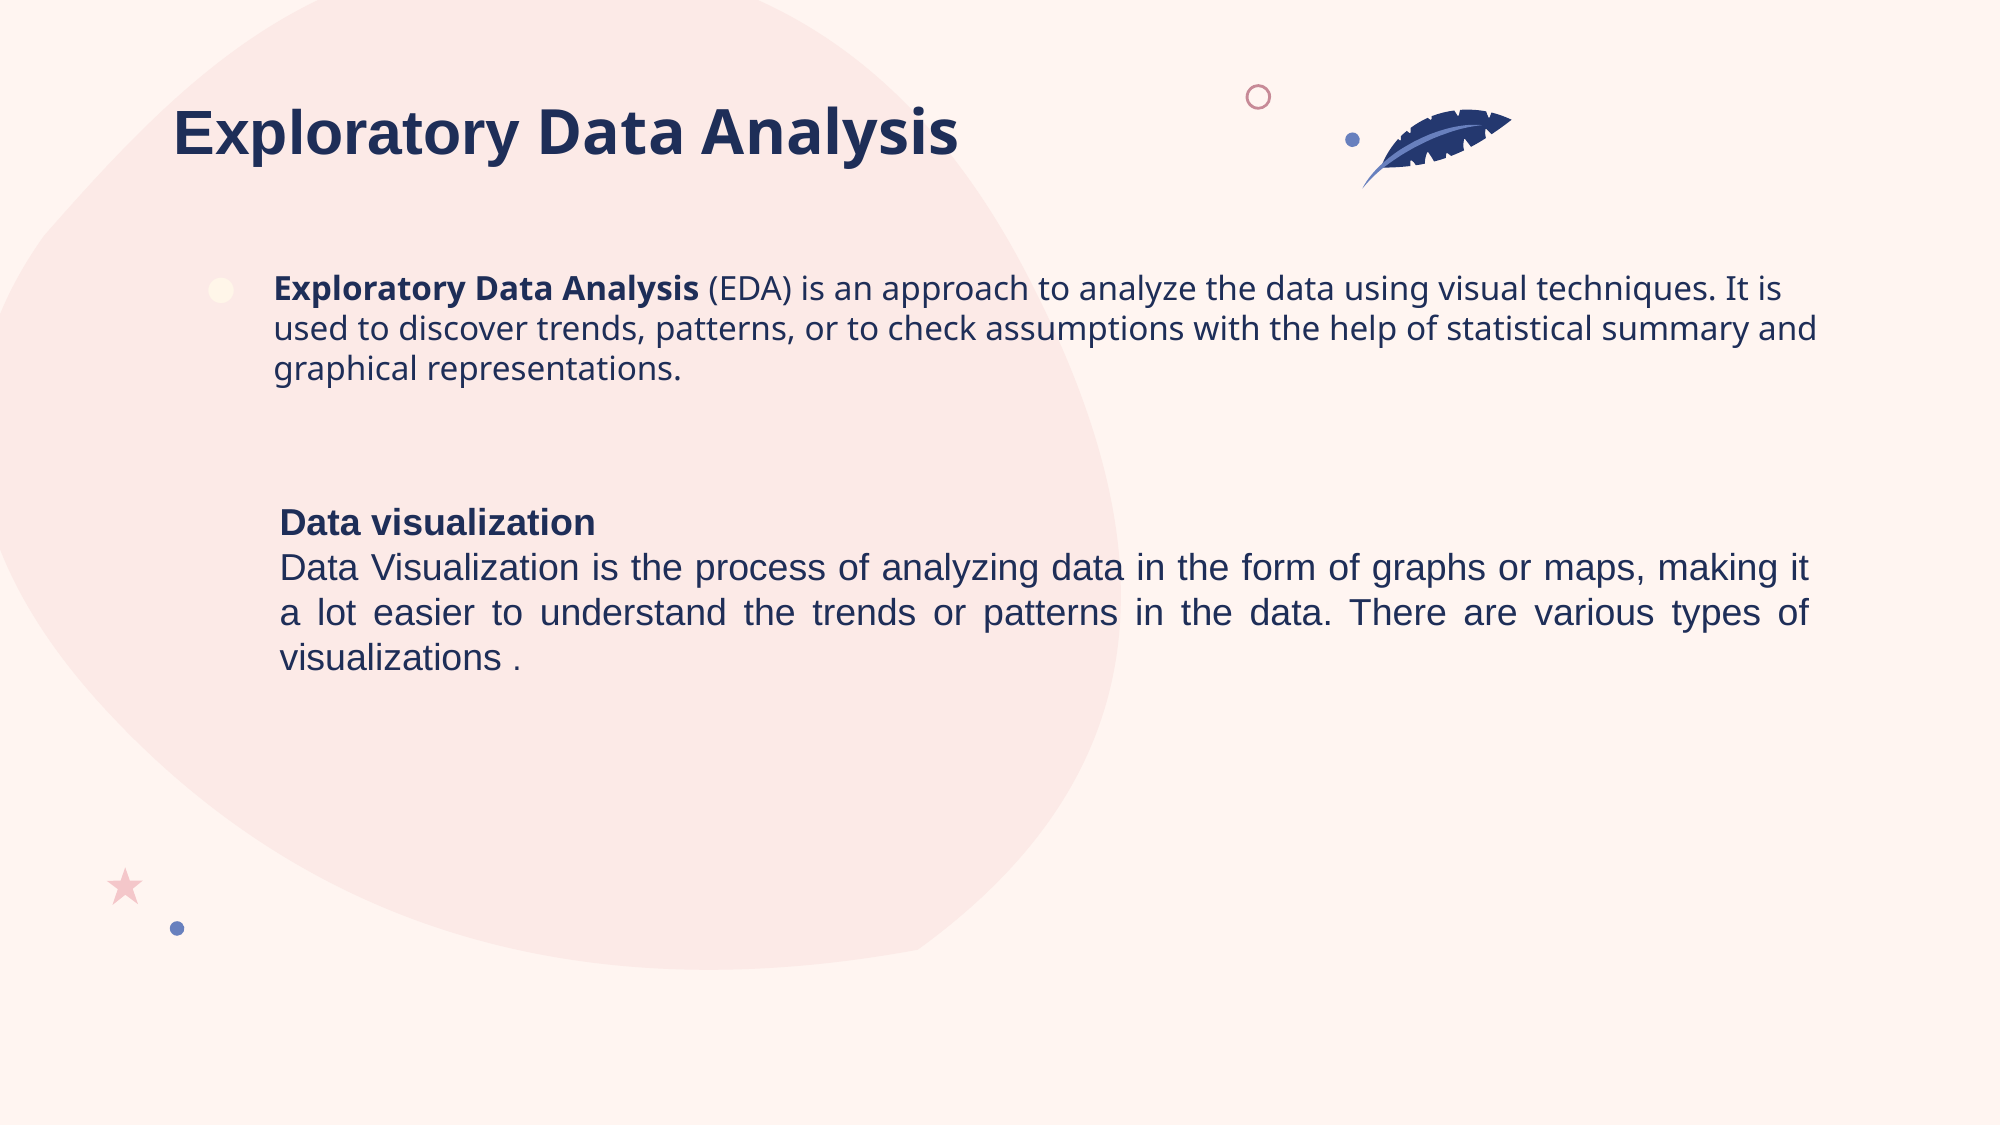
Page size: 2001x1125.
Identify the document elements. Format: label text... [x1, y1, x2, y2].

list Exploratory Data Analysis (EDA) is an approach to analyze the data using visual techniques. It is used to discover trends, patterns, or to check assumptions with the help of statistical summary and graphical representations. [158, 252, 1842, 1000]
text_box Data visualization Data Visualization is the process of analyzing data in the form of graphs or maps, making it a lot easier to understand the trends or patterns in the data. There are various types of visualizations . [240, 490, 1825, 731]
title Exploratory Data Analysis [158, 77, 1842, 203]
